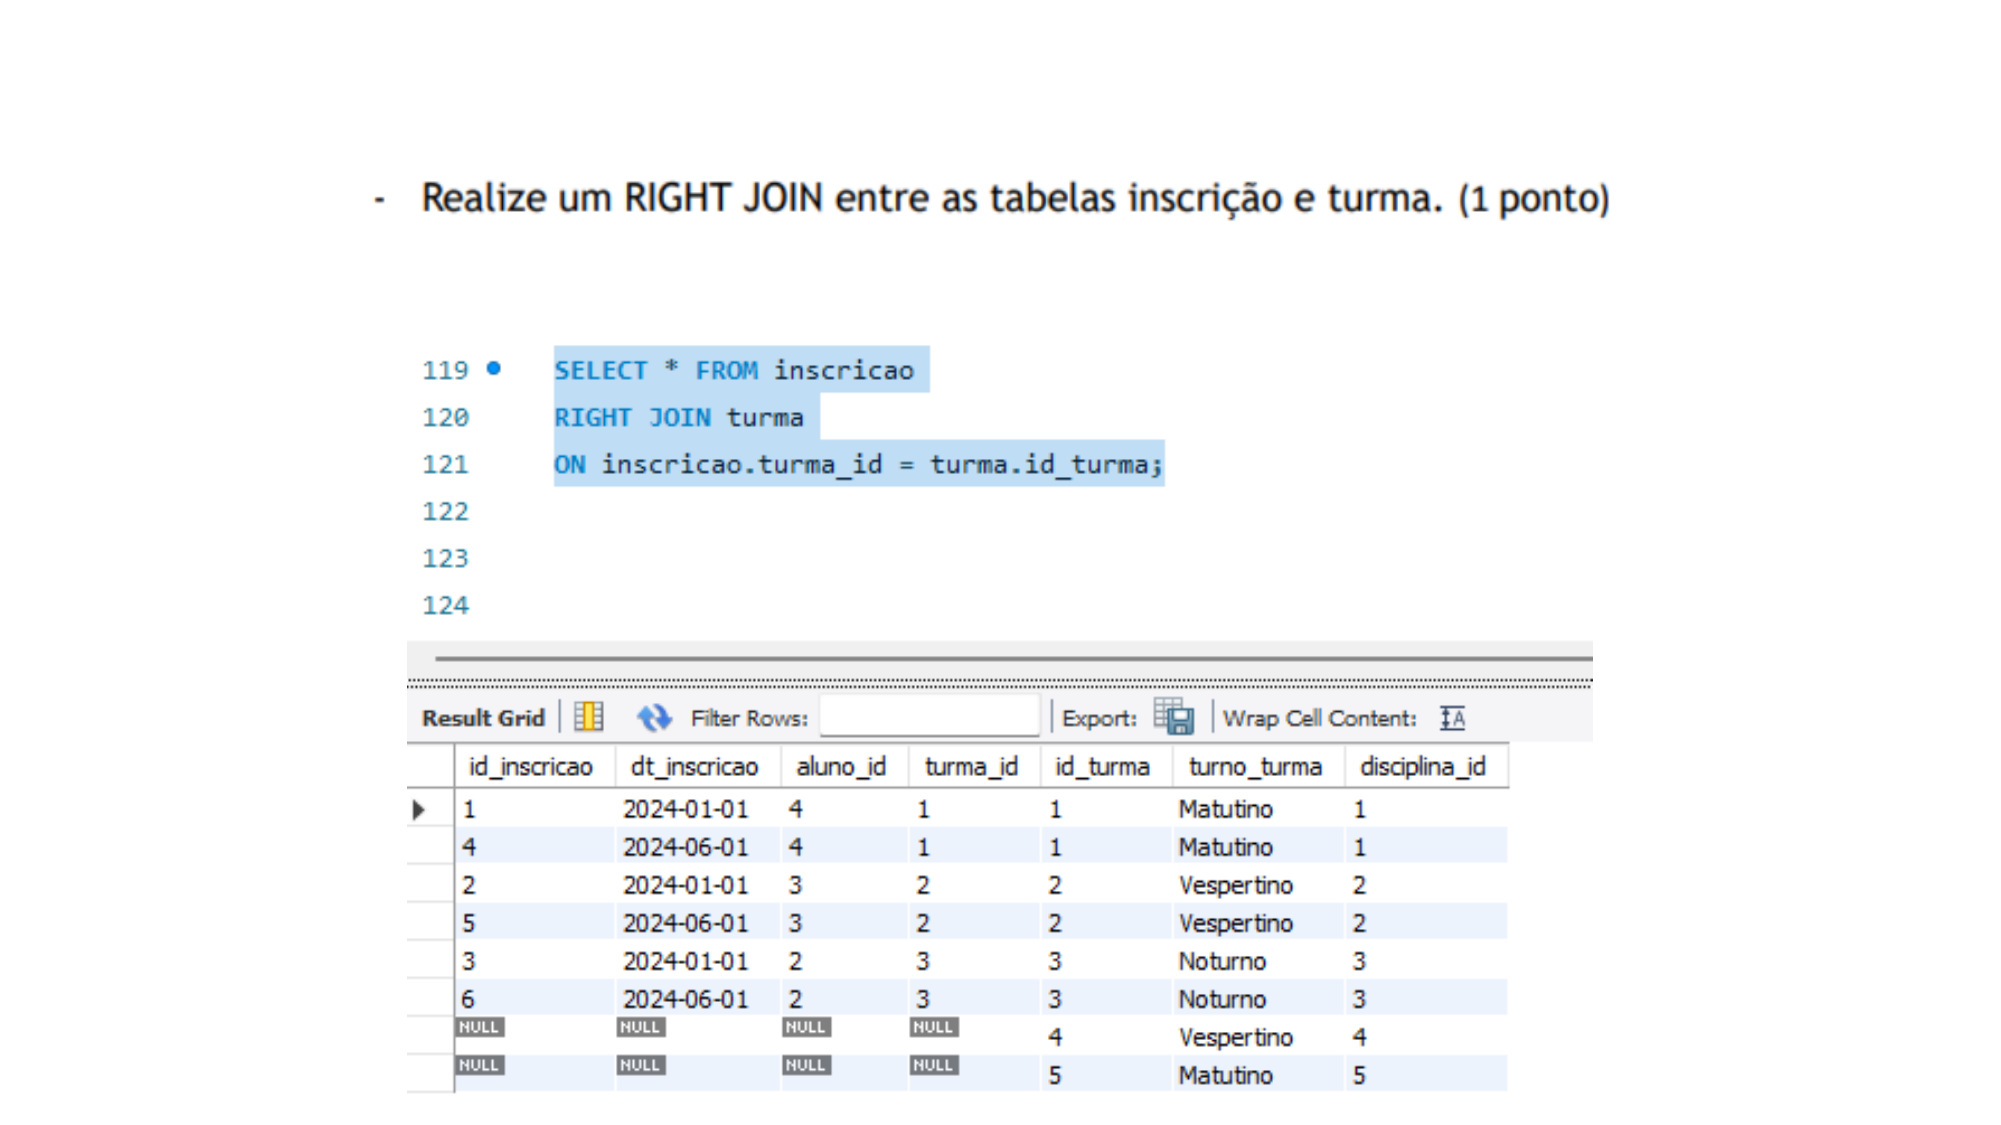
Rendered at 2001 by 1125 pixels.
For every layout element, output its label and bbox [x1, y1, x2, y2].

picture [368, 160, 1632, 230]
picture [406, 343, 1594, 1125]
